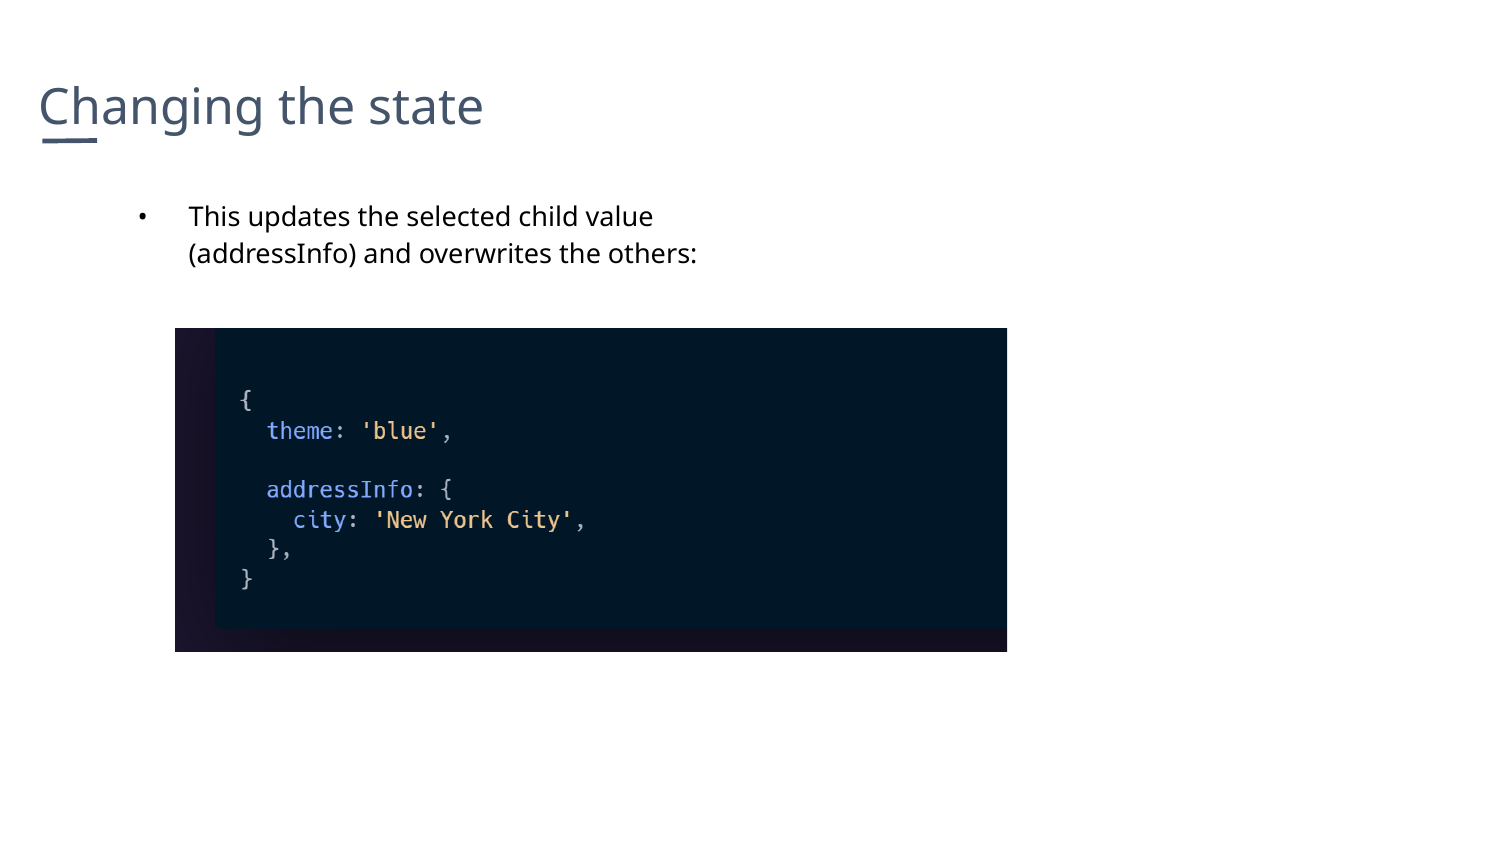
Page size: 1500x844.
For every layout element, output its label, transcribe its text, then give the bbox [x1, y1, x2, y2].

title Changing the state [27, 27, 1453, 190]
list This updates the selected child value (addressInfo) and overwrites the others: [27, 189, 729, 791]
picture [174, 327, 1008, 652]
